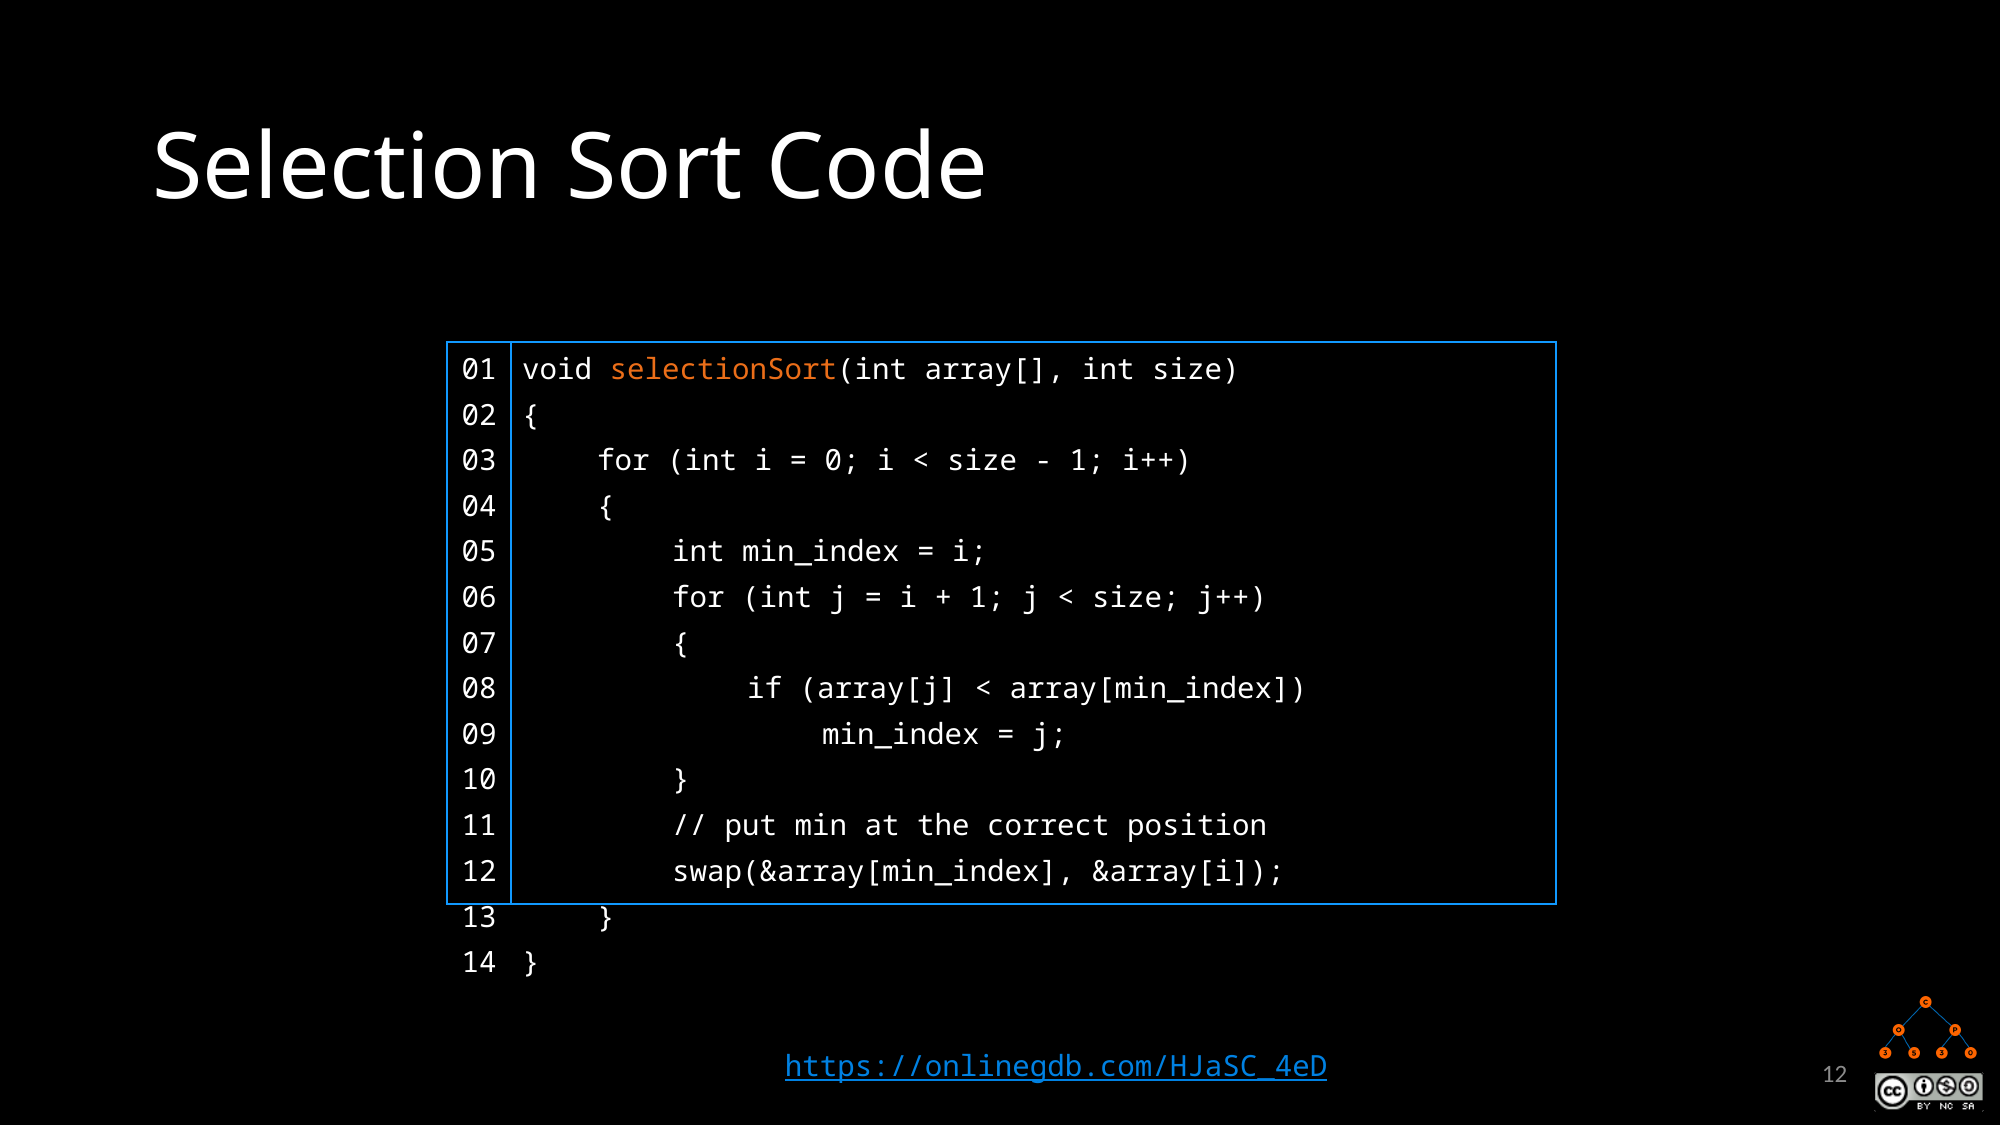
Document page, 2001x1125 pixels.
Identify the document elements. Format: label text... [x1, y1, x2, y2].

table_header 01 02 03 04 05 06 07 08 09 10 11 12 13 14 [448, 343, 510, 903]
title Selection Sort Code [137, 59, 1863, 278]
table_header void selectionSort(int array[], int size) { for (int i = 0; i < size - 1; i++) { int min_index = i; for (int j = i + 1; j < size; j++) { if (array[j] < array[min_index]) min_index = j; } // put min at the correct position swap(&array[min_index], &array[i]); } } [512, 343, 1555, 903]
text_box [1859, 988, 1998, 1112]
slide_number 12 [1412, 1042, 1859, 1103]
text_box https://onlinegdb.com/HJaSC_4eD [769, 1039, 1360, 1095]
